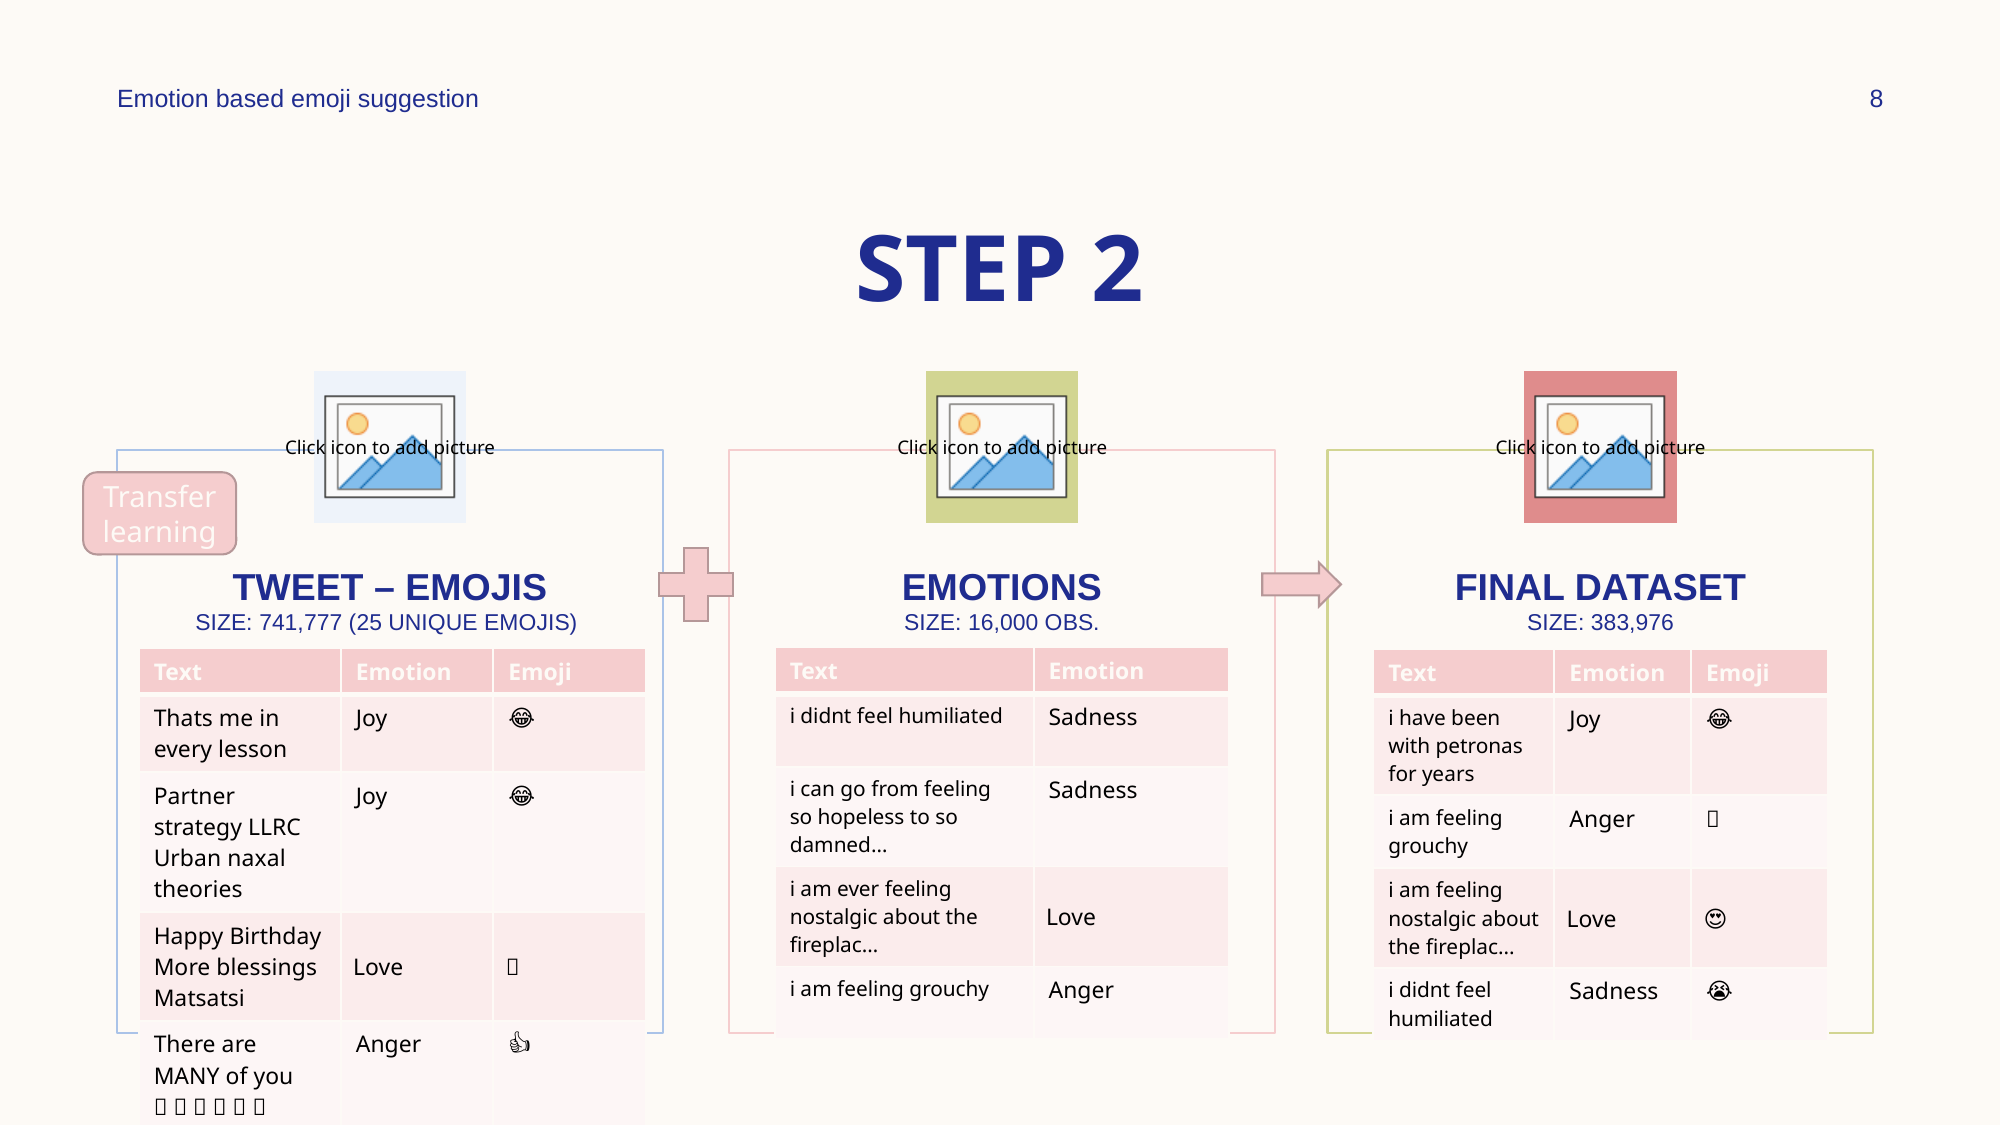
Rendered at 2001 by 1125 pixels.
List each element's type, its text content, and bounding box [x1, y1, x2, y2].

slide_number 8 [1795, 75, 1958, 120]
footer Emotion based emoji suggestion [101, 75, 627, 120]
table_cell 👍 [494, 1022, 645, 1125]
table_cell Love [1035, 867, 1228, 966]
table_cell i am feeling grouchy [1374, 796, 1553, 867]
picture [313, 370, 467, 524]
table_cell i have been with petronas for years [1374, 698, 1553, 794]
table_header Emotion [342, 649, 492, 692]
table_cell Joy [1555, 698, 1690, 794]
table_cell 😂 [1692, 698, 1827, 794]
table_cell Joy [342, 773, 492, 911]
table_cell 👏 [494, 913, 645, 1020]
table_cell Sadness [1035, 697, 1228, 766]
list Tweet – Emojis Size: 741,777 (25 unique emojis) [116, 449, 664, 1034]
table_header Emoji [1692, 650, 1827, 693]
table_cell i am ever feeling nostalgic about the fireplac… [776, 867, 1033, 966]
table_cell Anger [1035, 967, 1228, 1038]
table_cell There are MANY of you 🇺 🇸 🇺 🇸 🇮 🇱 [140, 1022, 340, 1125]
table_cell i didnt feel humiliated [1374, 969, 1553, 1040]
table_cell 😂 [494, 773, 645, 911]
table_cell Love [1555, 869, 1690, 967]
list Emotions Size: 16,000 obs. [728, 449, 1276, 1034]
table_cell Sadness [1555, 969, 1690, 1040]
table_cell i can go from feeling so hopeless to so damned… [776, 768, 1033, 866]
table_header Emoji [494, 649, 645, 692]
table_header Text [1374, 650, 1553, 693]
table_cell Love [342, 913, 492, 1020]
table_cell i am feeling grouchy [776, 967, 1033, 1038]
table_cell Happy Birthday More blessings Matsatsi [140, 913, 340, 1020]
table_header Text [776, 648, 1033, 691]
picture [925, 370, 1079, 524]
table_cell 💀 [1692, 796, 1827, 867]
picture [1523, 370, 1677, 524]
list Final dataset Size: 383,976 [1326, 449, 1874, 1034]
title Step 2 [124, 202, 1875, 329]
table_cell i am feeling nostalgic about the fireplac... [1374, 869, 1553, 967]
table_cell Sadness [1035, 768, 1228, 866]
text_box Transfer learning [82, 471, 238, 556]
table_cell Thats me in every lesson [140, 697, 340, 771]
text_box [658, 547, 734, 622]
table_cell Joy [342, 697, 492, 771]
table_header Emotion [1555, 650, 1690, 693]
table_cell Anger [1555, 796, 1690, 867]
table_cell 😍 [1692, 869, 1827, 967]
table_header Text [140, 649, 340, 692]
table_cell i didnt feel humiliated [776, 697, 1033, 766]
table_cell Partner strategy LLRC Urban naxal theories [140, 773, 340, 911]
table_cell Anger [342, 1022, 492, 1125]
table_cell 😭 [1692, 969, 1827, 1040]
text_box [1261, 560, 1343, 609]
table_cell 😂 [494, 697, 645, 771]
table_header Emotion [1035, 648, 1228, 691]
